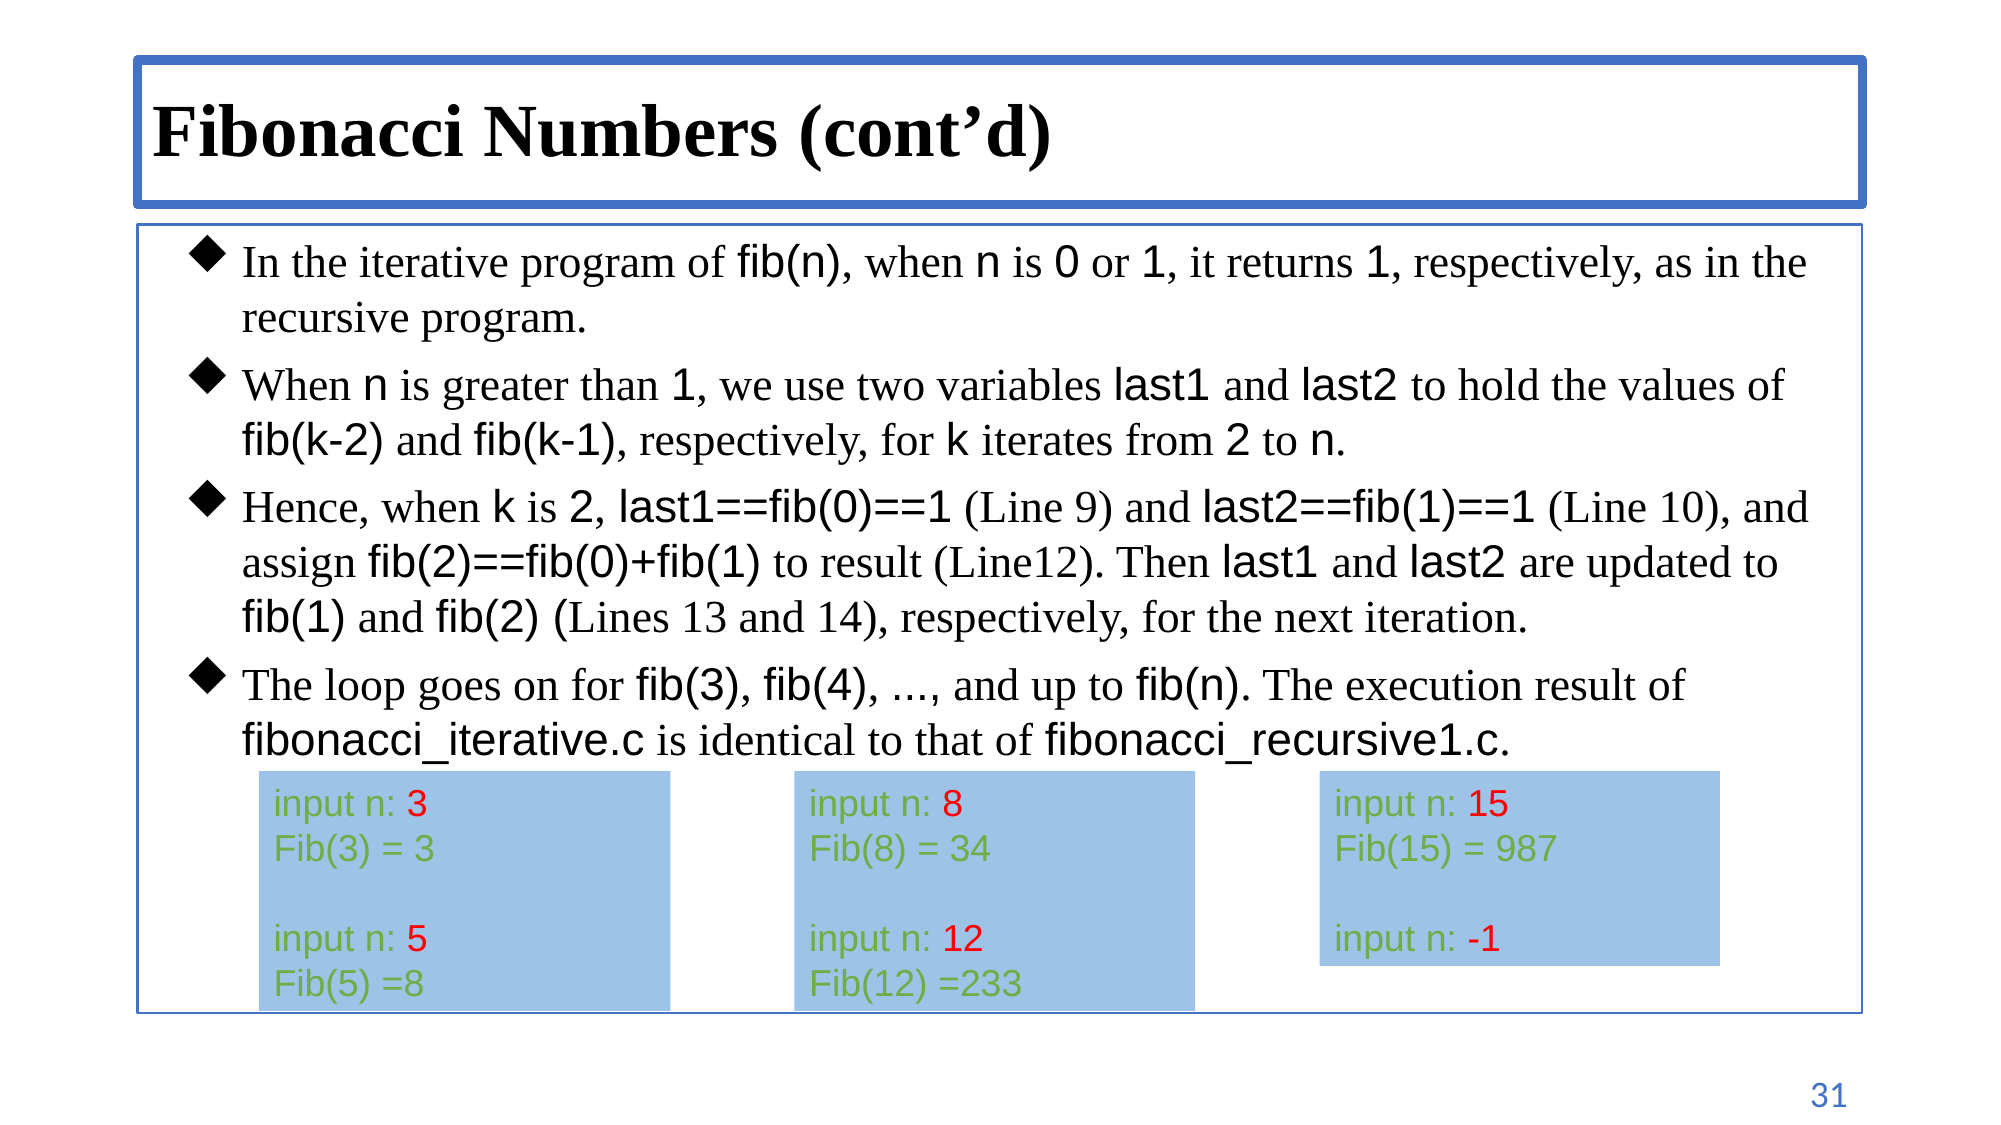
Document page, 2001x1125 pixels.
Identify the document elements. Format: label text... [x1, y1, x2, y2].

text_box input n: 15 Fib(15) = 987 input n: -1 [1319, 771, 1720, 966]
title Fibonacci Numbers (cont’d) [133, 55, 1867, 209]
list In the iterative program of fib(n), when n is 0 or 1, it returns 1, respectively, as in the recursive program. When n is greater than 1, we use two variables last1 and last2 to hold the values of fib(k-2) and fib(k-1), respectively, for k iterates from 2 to n. Hence, when k is 2, last1==fib(0)==1 (Line 9) and last2==fib(1)==1 (Line 10), and assign fib(2)==fib(0)+fib(1) to result (Line12). Then last1 and last2 are updated to fib(1) and fib(2) (Lines 13 and 14), respectively, for the next iteration. The loop goes on for fib(3), fib(4), ..., and up to fib(n). The execution result of fibonacci_iterative.c is identical to that of fibonacci_recursive1.c. [136, 223, 1863, 1014]
text_box input n: 3 Fib(3) = 3 input n: 5 Fib(5) =8 [258, 771, 671, 1011]
text_box input n: 8 Fib(8) = 34 input n: 12 Fib(12) =233 [794, 771, 1196, 1011]
